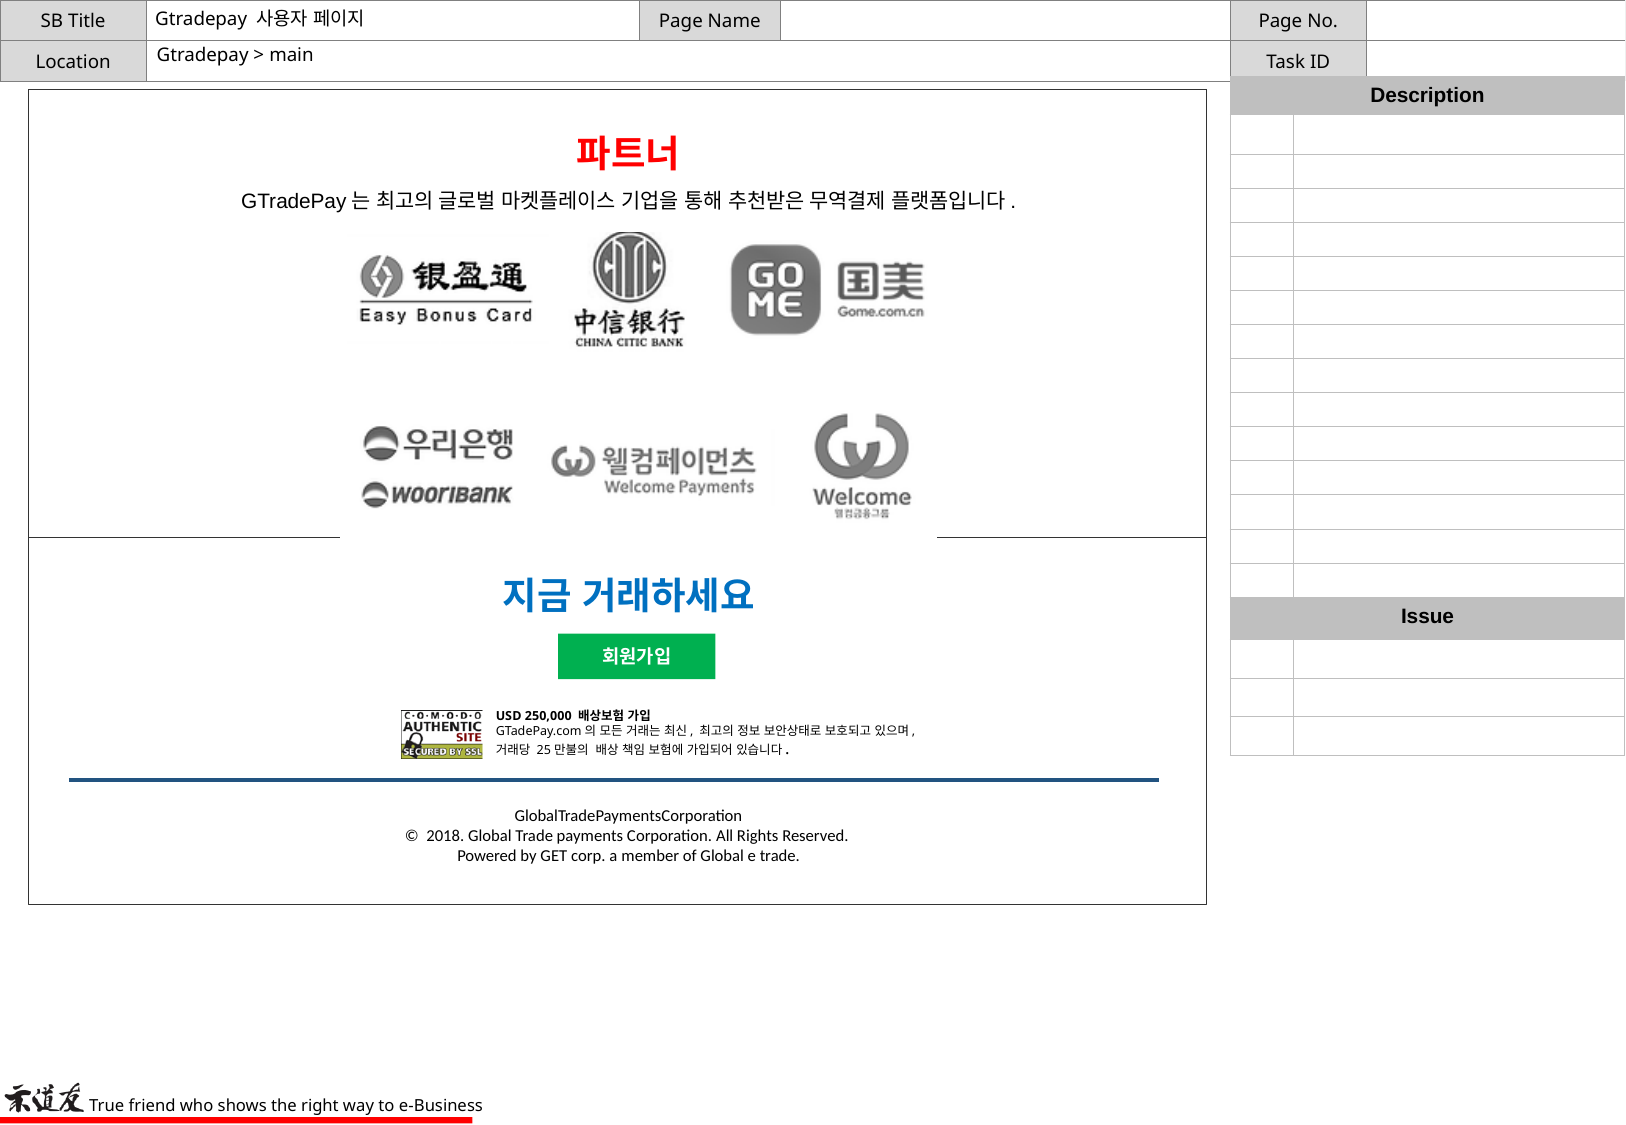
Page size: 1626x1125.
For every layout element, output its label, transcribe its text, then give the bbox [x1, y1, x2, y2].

table_cell [1294, 679, 1624, 716]
table_cell [1231, 393, 1293, 426]
table_cell [1231, 359, 1293, 392]
text_box 지금 거래하세요 [175, 542, 1082, 625]
table_cell [1231, 115, 1293, 154]
picture [0, 1082, 88, 1114]
table_cell [1294, 495, 1624, 529]
text_box USD 250,000 배상보험 가입 GTadePay.com의 모든 거래는 최신, 최고의 정보 보안상태로 보호되고 있으며, 거래당 25만불의 배상 책임 보험에 가입되어 있습니다. [481, 700, 1030, 766]
table_cell [1231, 155, 1293, 188]
text_box GlobalTradePaymentsCorporation © 2018. Global Trade payments Corporation. All Rights Reserved. ​Powered by GET corp. a member of Global e trade. [67, 797, 1190, 872]
table_cell [1231, 223, 1293, 256]
table_cell [1294, 115, 1624, 154]
table_cell [1231, 257, 1293, 290]
table_cell [1294, 717, 1624, 755]
table_cell [1231, 325, 1293, 358]
table_cell [1294, 427, 1624, 460]
text_box [28, 89, 1208, 539]
table_cell [1231, 530, 1293, 563]
table_cell [1294, 530, 1624, 563]
table_cell [1294, 189, 1624, 222]
table_cell [1294, 640, 1624, 678]
table_cell [1294, 564, 1624, 597]
table_cell [1294, 155, 1624, 188]
picture [340, 232, 937, 538]
table_cell [1294, 223, 1624, 256]
table_cell [1294, 359, 1624, 392]
table_cell [1294, 291, 1624, 324]
text_box 회원가입 [558, 633, 716, 680]
picture [398, 708, 483, 759]
table_cell [1294, 257, 1624, 290]
table_cell [1231, 640, 1293, 678]
table_cell [1231, 679, 1293, 716]
table_header Description [1231, 77, 1624, 114]
table_cell [1231, 717, 1293, 755]
table_cell [1231, 461, 1293, 494]
text_box Gtradepay > main [150, 37, 639, 73]
table_cell [1231, 427, 1293, 460]
table_cell [1231, 495, 1293, 529]
table_cell [1231, 189, 1293, 222]
text_box [28, 539, 1208, 905]
table_cell [1294, 393, 1624, 426]
title Gtradepay 사용자 페이지 [149, 2, 637, 38]
table_cell [1231, 564, 1293, 597]
table_cell Issue [1231, 598, 1624, 639]
table_cell [1294, 461, 1624, 494]
table_cell [1294, 325, 1624, 358]
table_cell [1231, 291, 1293, 324]
